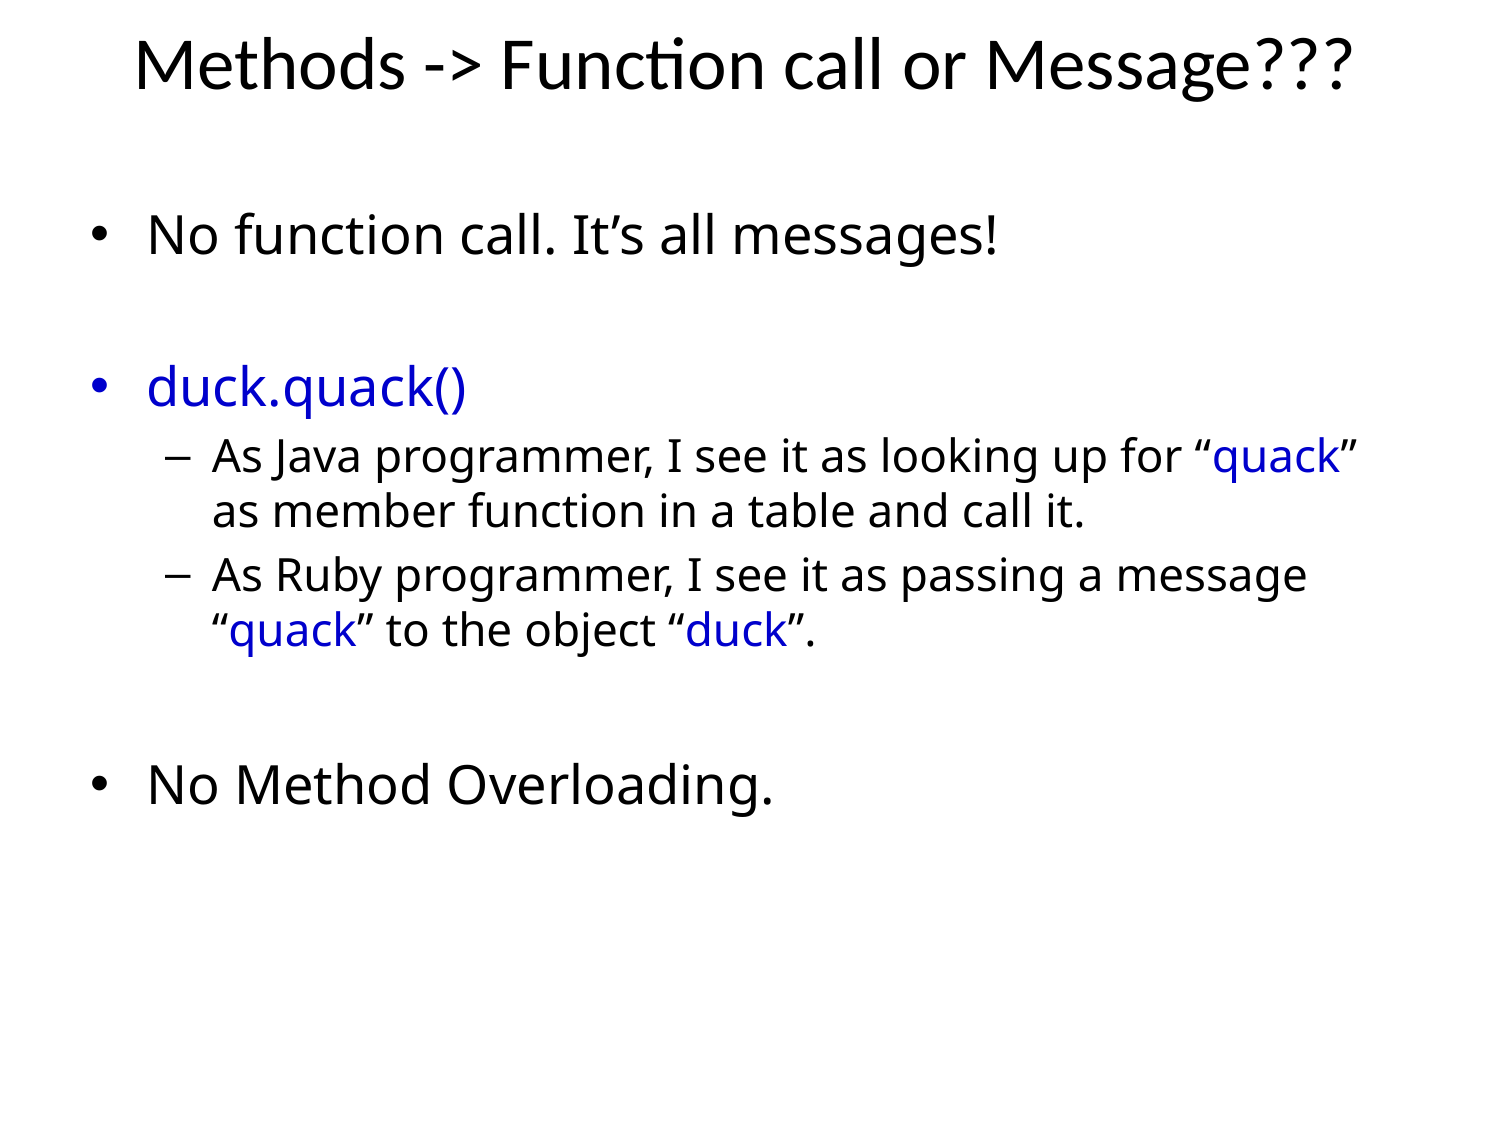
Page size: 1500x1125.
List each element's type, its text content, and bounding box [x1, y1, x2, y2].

list No function call. It’s all messages! duck.quack() As Java programmer, I see it as looking up for “quack” as member function in a table and call it. As Ruby programmer, I see it as passing a message “quack” to the object “duck”. No Method Overloading. [75, 117, 1425, 1125]
title Methods -> Function call or Message??? [70, 0, 1421, 119]
